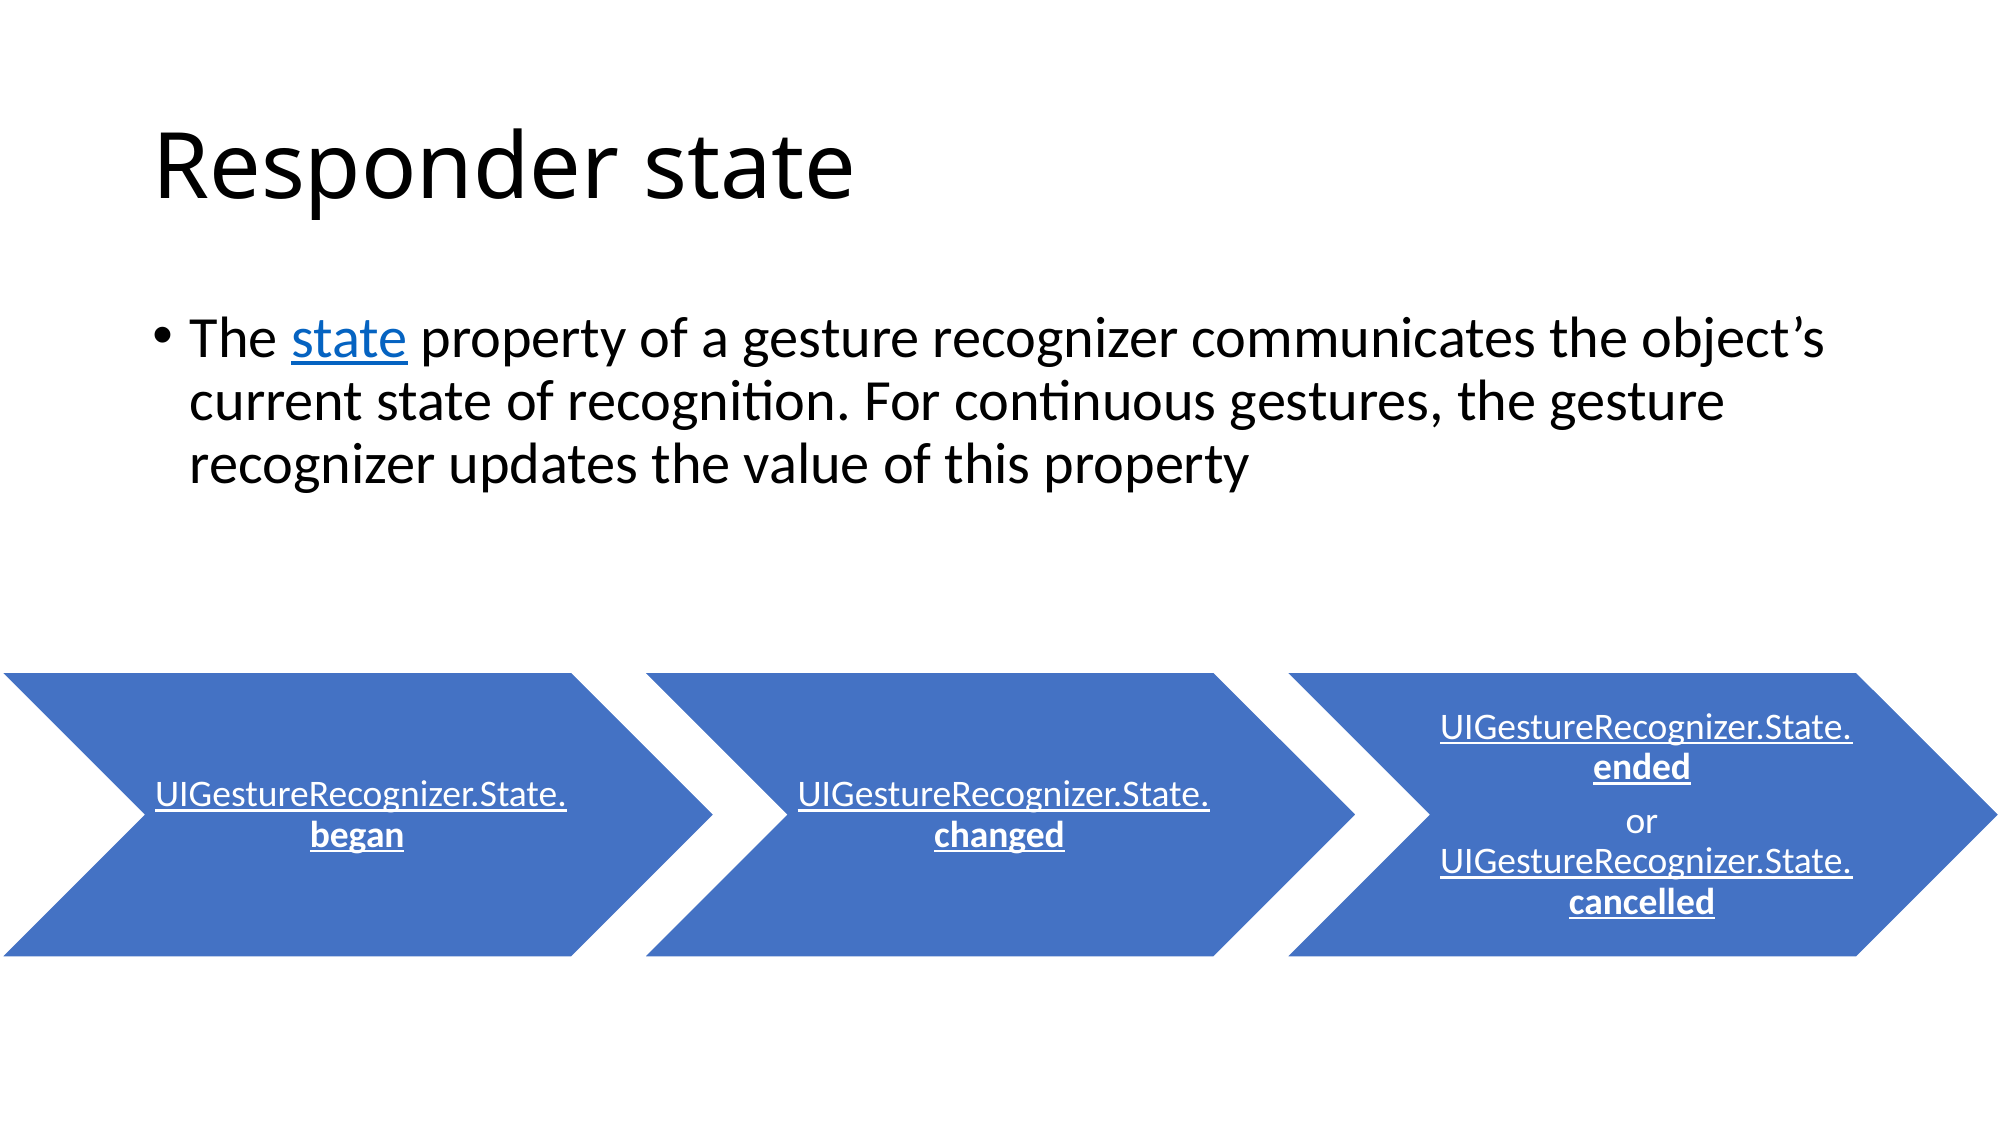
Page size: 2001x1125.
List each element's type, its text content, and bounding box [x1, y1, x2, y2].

title Responder state [137, 59, 1863, 278]
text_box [0, 504, 2000, 1125]
list The state property of a gesture recognizer communicates the object’s current state of recognition. For continuous gestures, the gesture recognizer updates the value of this property [137, 299, 1863, 504]
